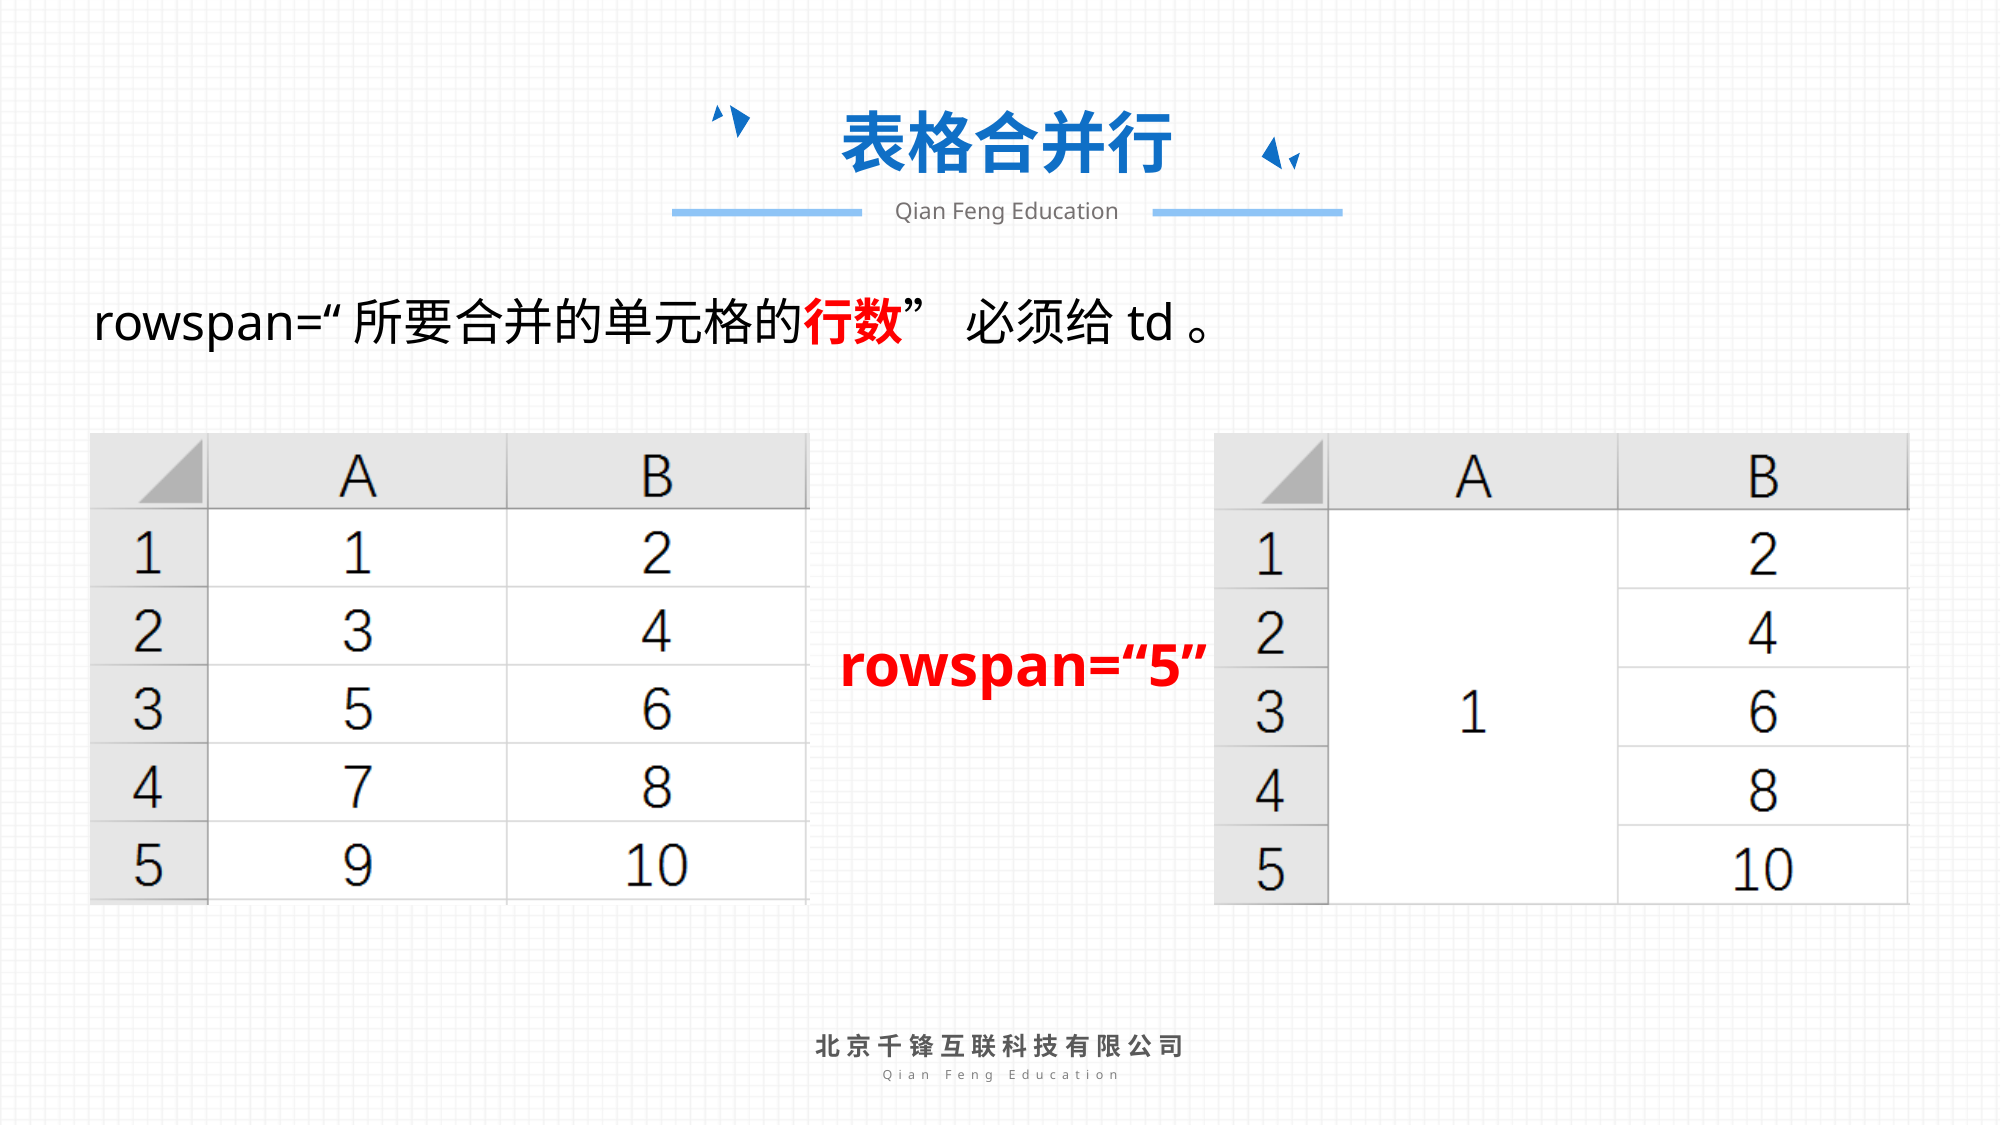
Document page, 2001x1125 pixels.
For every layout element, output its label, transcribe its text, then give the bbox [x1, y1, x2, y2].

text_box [1264, 145, 1304, 169]
text_box [1152, 208, 1343, 217]
text_box rowspan=“所要合并的单元格的行数” 必须给td。 [78, 253, 1733, 358]
text_box [672, 208, 863, 217]
text_box Qian Feng Education [880, 188, 1135, 232]
picture [0, 0, 2001, 1125]
text_box rowspan=“5” [825, 620, 1214, 706]
text_box Qian Feng Education [867, 1059, 1132, 1090]
text_box 表格合并行 [825, 93, 1190, 188]
text_box 北京千锋互联科技有限公司 [800, 1023, 1200, 1068]
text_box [707, 105, 747, 130]
